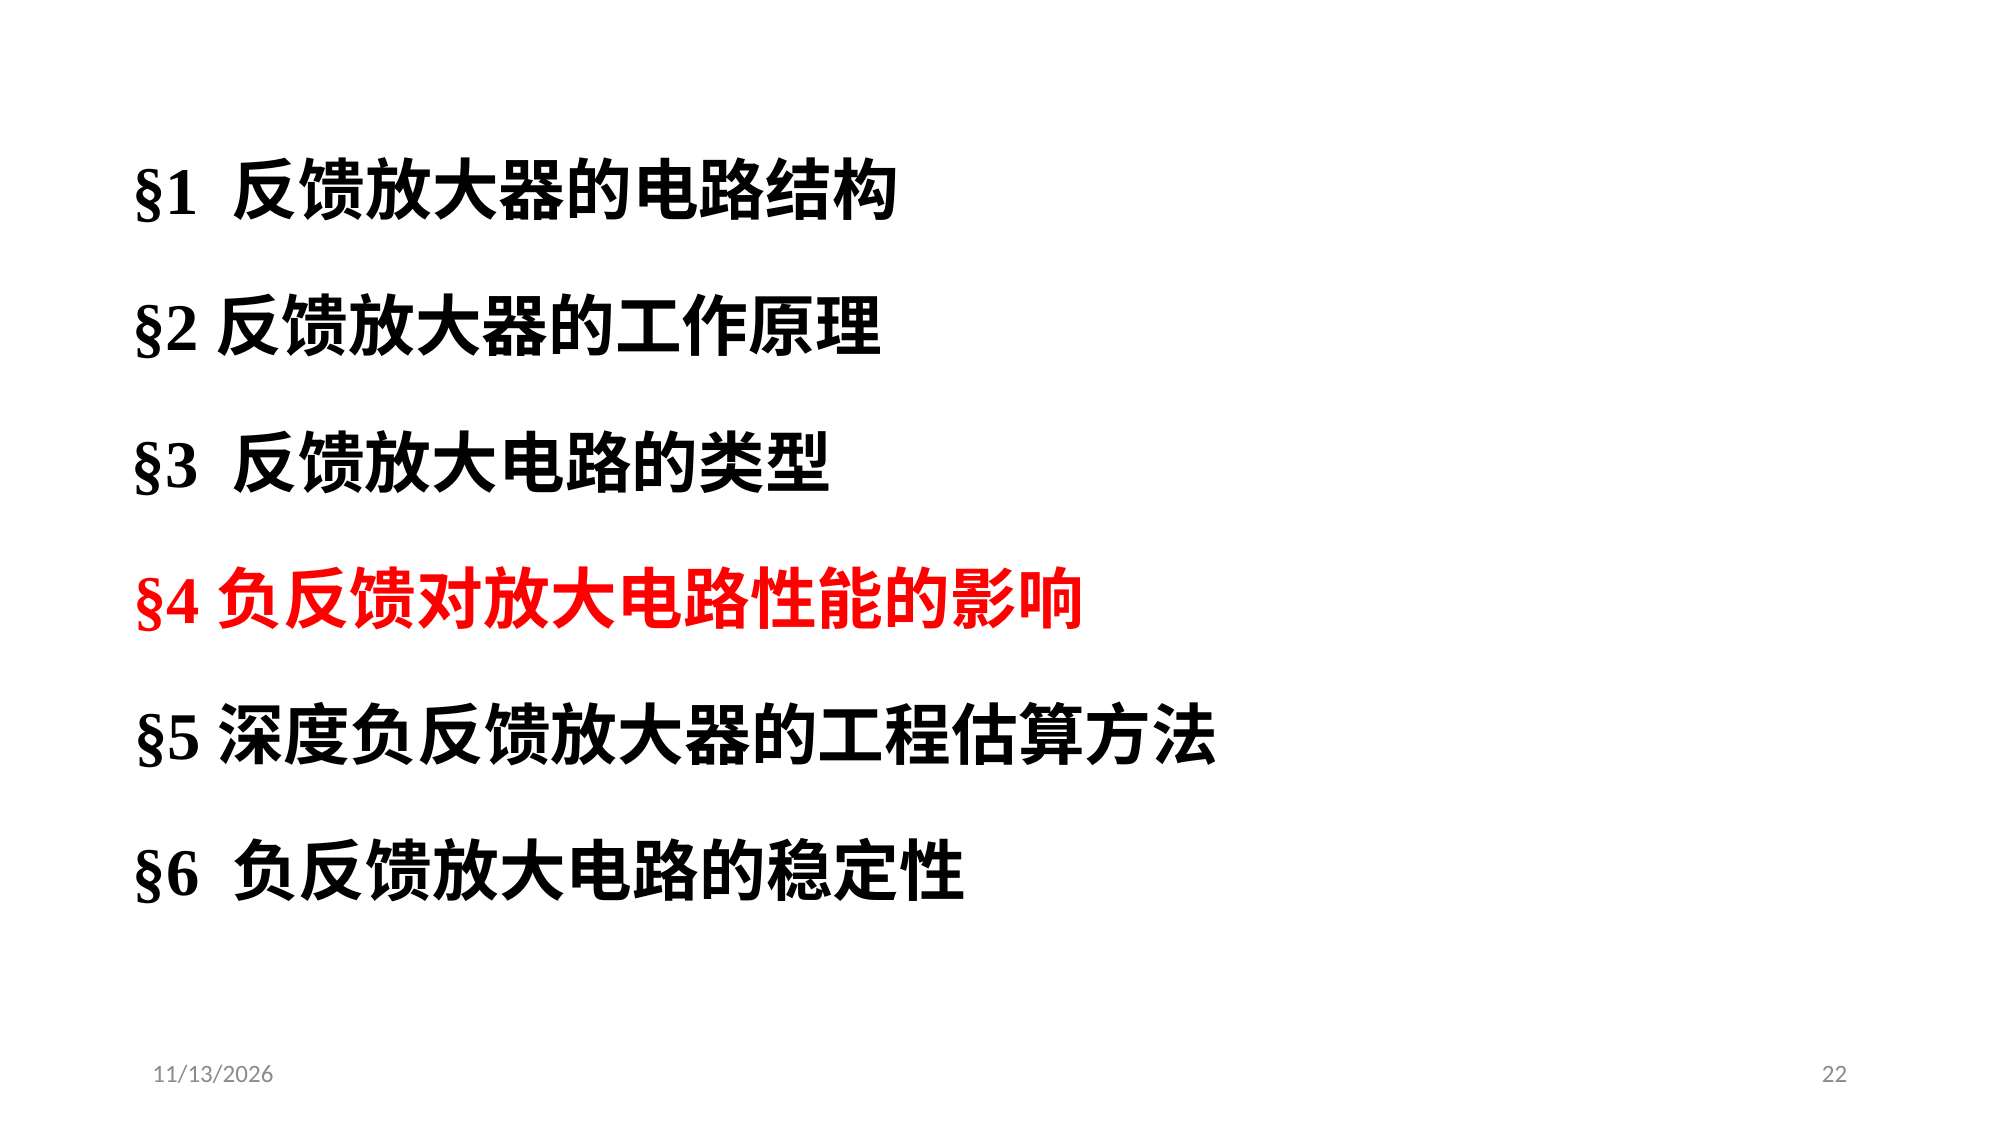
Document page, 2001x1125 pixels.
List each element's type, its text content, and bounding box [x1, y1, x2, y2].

text_box §1 反馈放大器的电路结构 [117, 140, 915, 236]
slide_number 22 [1412, 1042, 1863, 1103]
text_box §3 反馈放大电路的类型 [116, 412, 848, 508]
text_box §5深度负反馈放大器的工程估算方法 [119, 685, 1234, 781]
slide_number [137, 1042, 588, 1103]
text_box §4负反馈对放大电路性能的影响 [118, 549, 1100, 644]
text_box §2反馈放大器的工作原理 [117, 276, 898, 372]
text_box §6 负反馈放大电路的稳定性 [117, 821, 982, 917]
